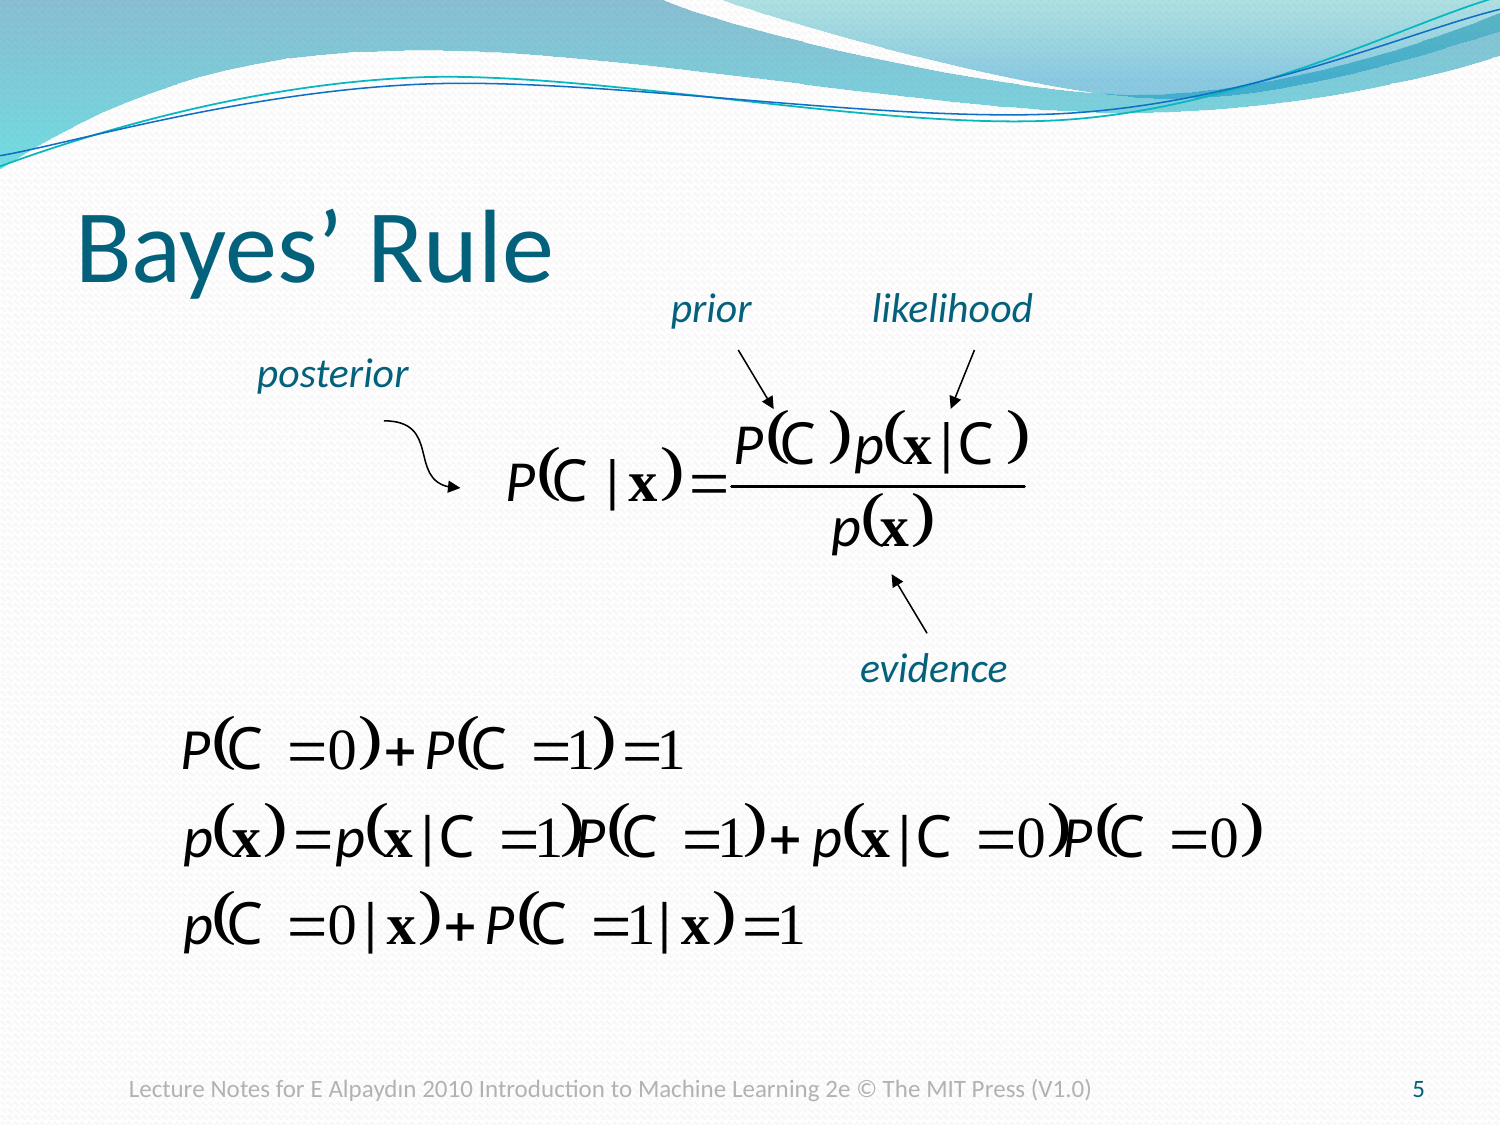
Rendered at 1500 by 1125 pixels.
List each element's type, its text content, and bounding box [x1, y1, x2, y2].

footer Lecture Notes for E Alpaydın 2010 Introduction to Machine Learning 2e © The MIT Press (V1.0) [128, 1042, 1219, 1103]
text_box [738, 349, 774, 407]
title Bayes’ Rule [75, 115, 1425, 303]
text_box posterior [242, 338, 467, 403]
text_box [892, 581, 928, 634]
slide_number 5 [1299, 1042, 1425, 1103]
text_box prior [656, 273, 767, 338]
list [173, 715, 1268, 970]
text_box likelihood [857, 273, 1049, 338]
text_box evidence [845, 633, 1023, 699]
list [497, 408, 1038, 570]
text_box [388, 415, 456, 493]
text_box [949, 349, 975, 407]
